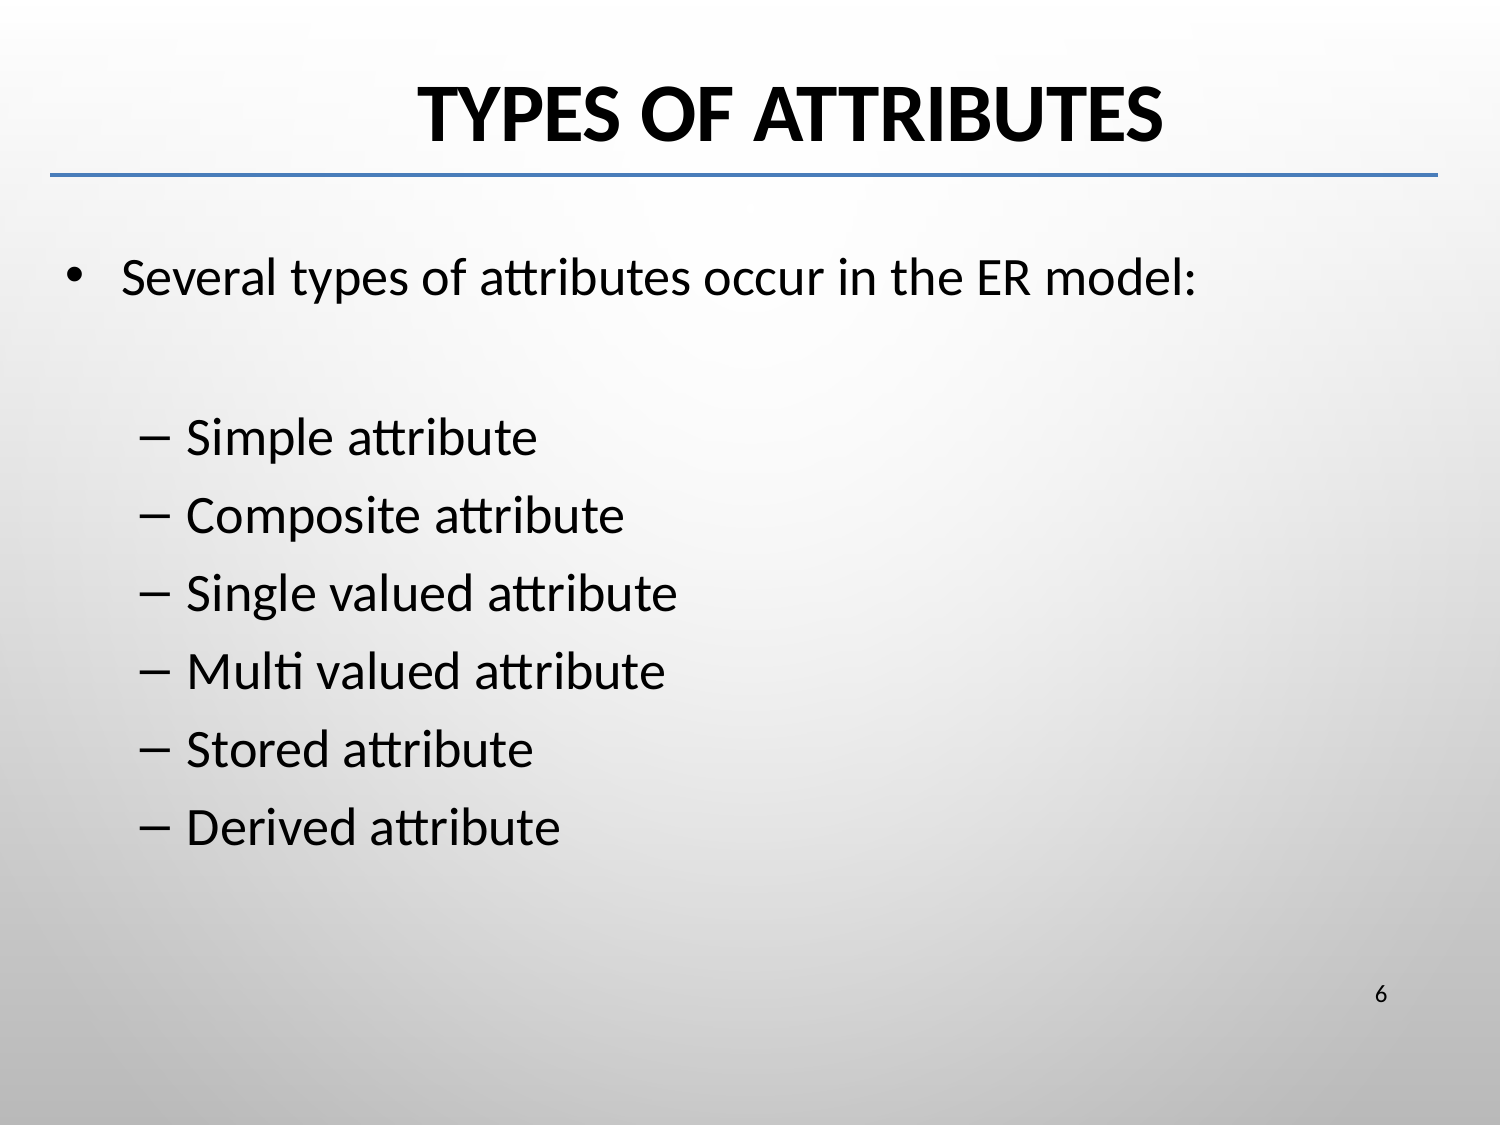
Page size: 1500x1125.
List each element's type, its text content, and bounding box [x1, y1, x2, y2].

text_box Several types of attributes occur in the ER model: Simple attribute Composite attribute Single valued attribute Multi valued attribute Stored attribute Derived attribute [62, 239, 1206, 857]
slide_number 6 [1293, 668, 1388, 1125]
picture [0, 0, 1500, 1125]
title Types of Attributes [375, 12, 1206, 203]
